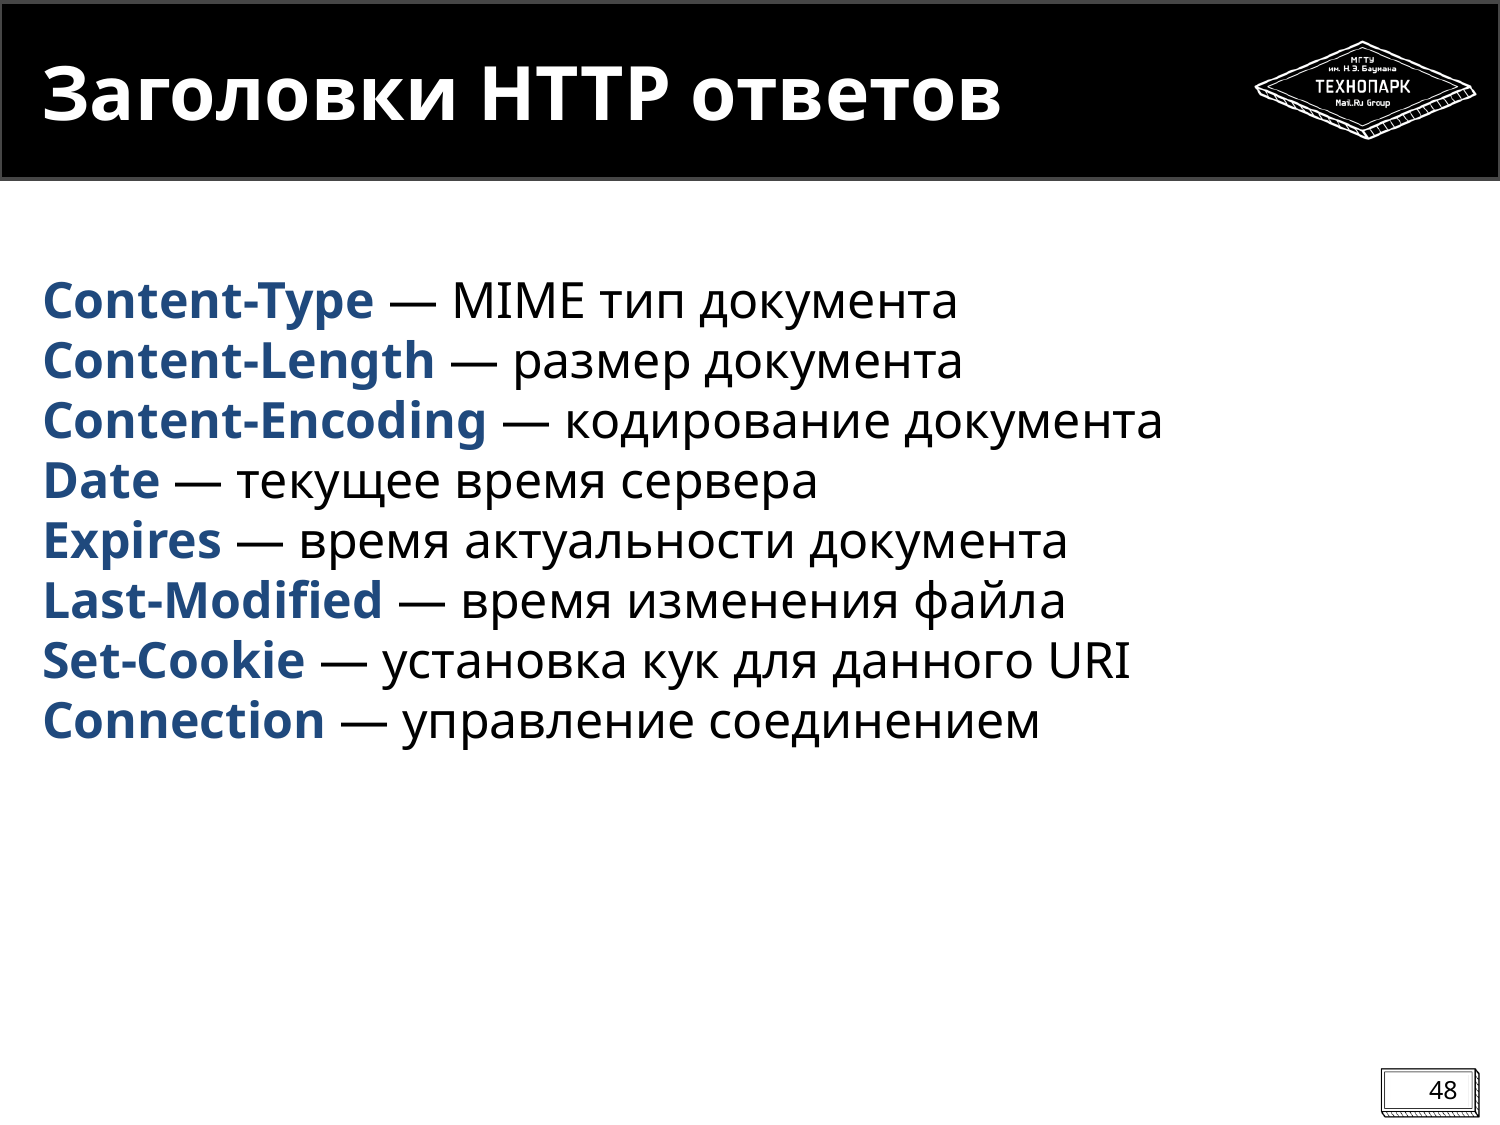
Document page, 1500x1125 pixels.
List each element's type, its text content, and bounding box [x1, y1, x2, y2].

picture [1250, 19, 1492, 161]
text_box Заголовки HTTP ответов [26, 15, 1250, 166]
text_box Content-Type ― MIME тип документа Content-Length ― размер документа Content-Encoding ― кодирование документа Date ― текущее время сервера Expires ― время актуальности документа Last-Modified ― время изменения файла Set-Cookie ― установка кук для данного URI Connection ― управление соединением [27, 260, 1479, 1056]
picture [1366, 1060, 1495, 1125]
text_box <number> [1130, 1069, 1473, 1114]
